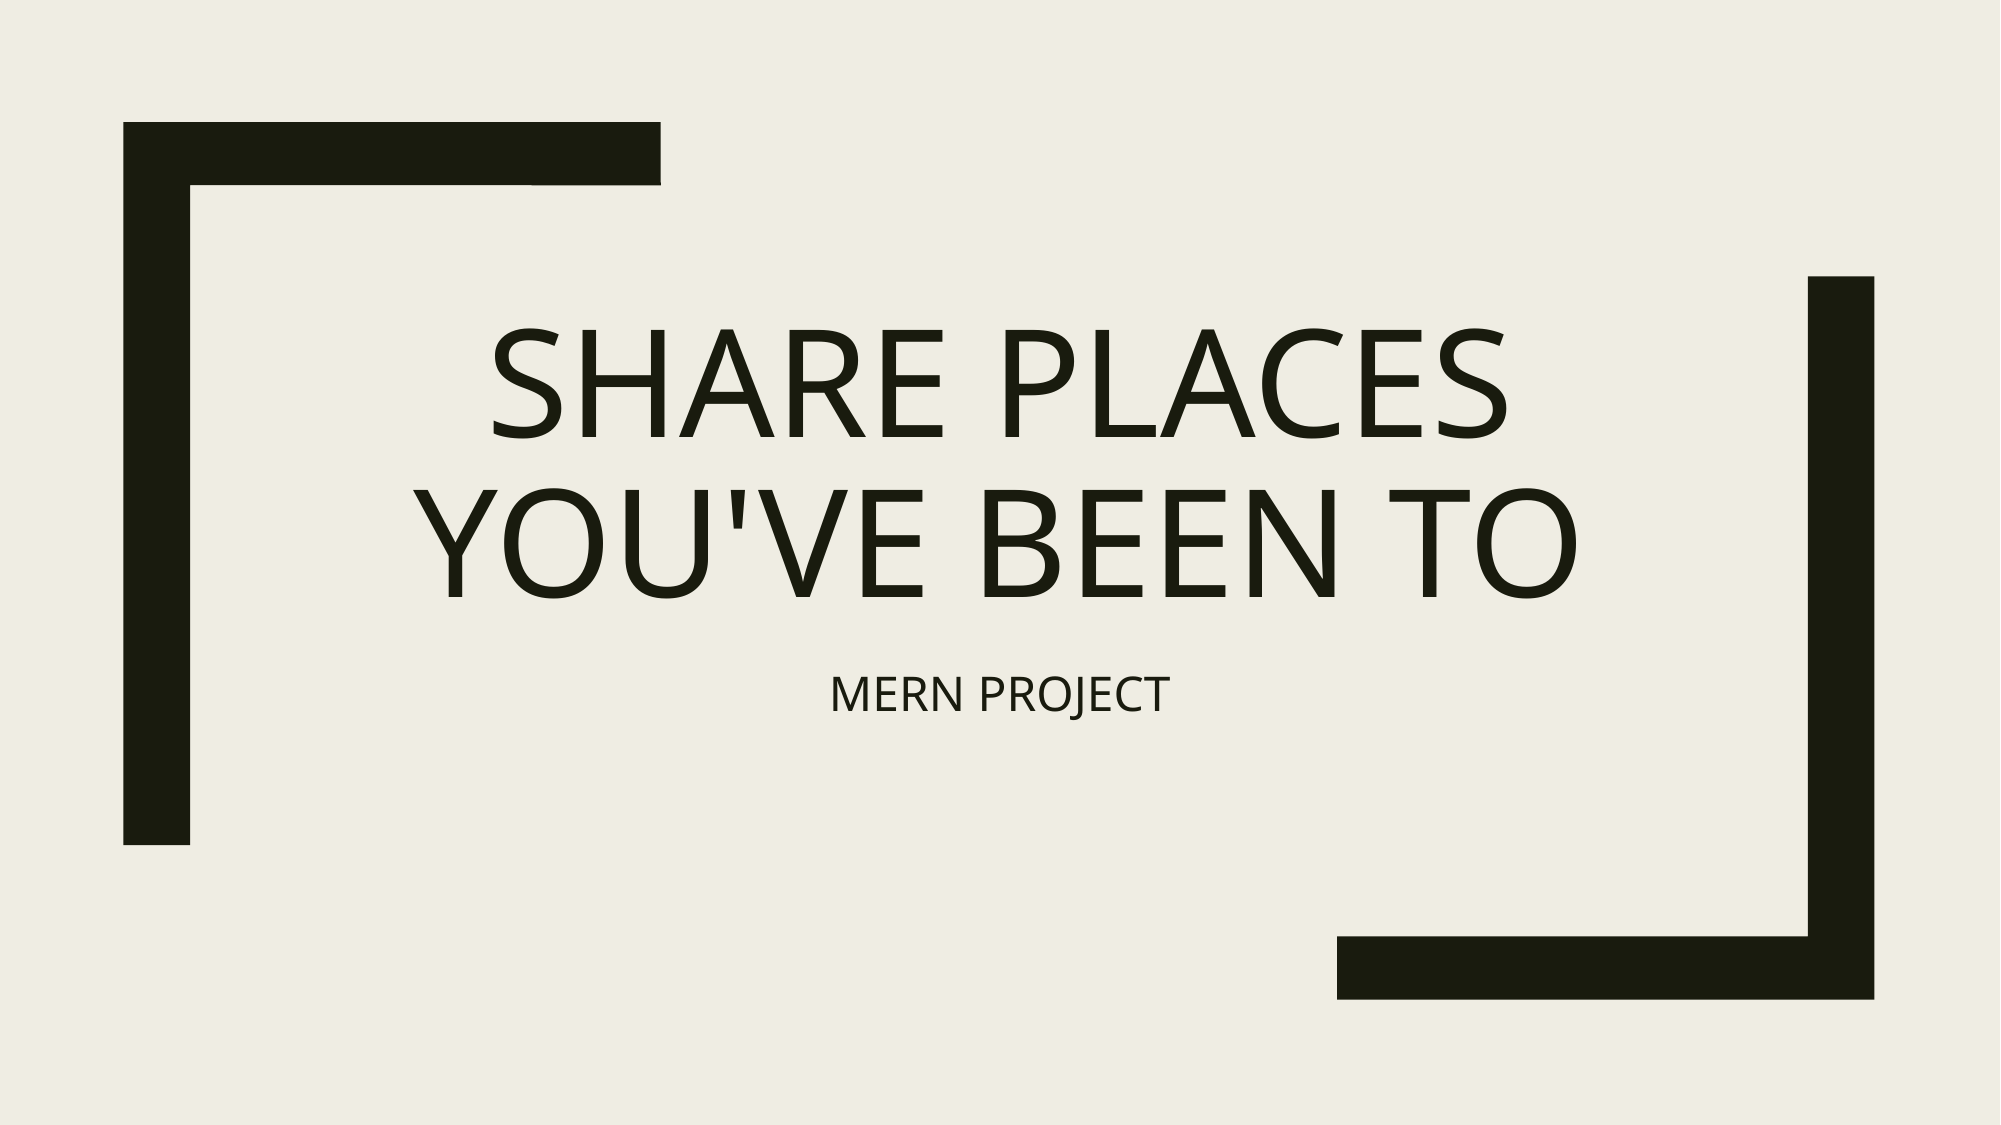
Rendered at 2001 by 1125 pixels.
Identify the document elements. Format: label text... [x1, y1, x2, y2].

title SHARE PLACES YOU'VE BEEN TO [314, 293, 1686, 638]
subtitle MERN PROJECT [439, 649, 1561, 828]
